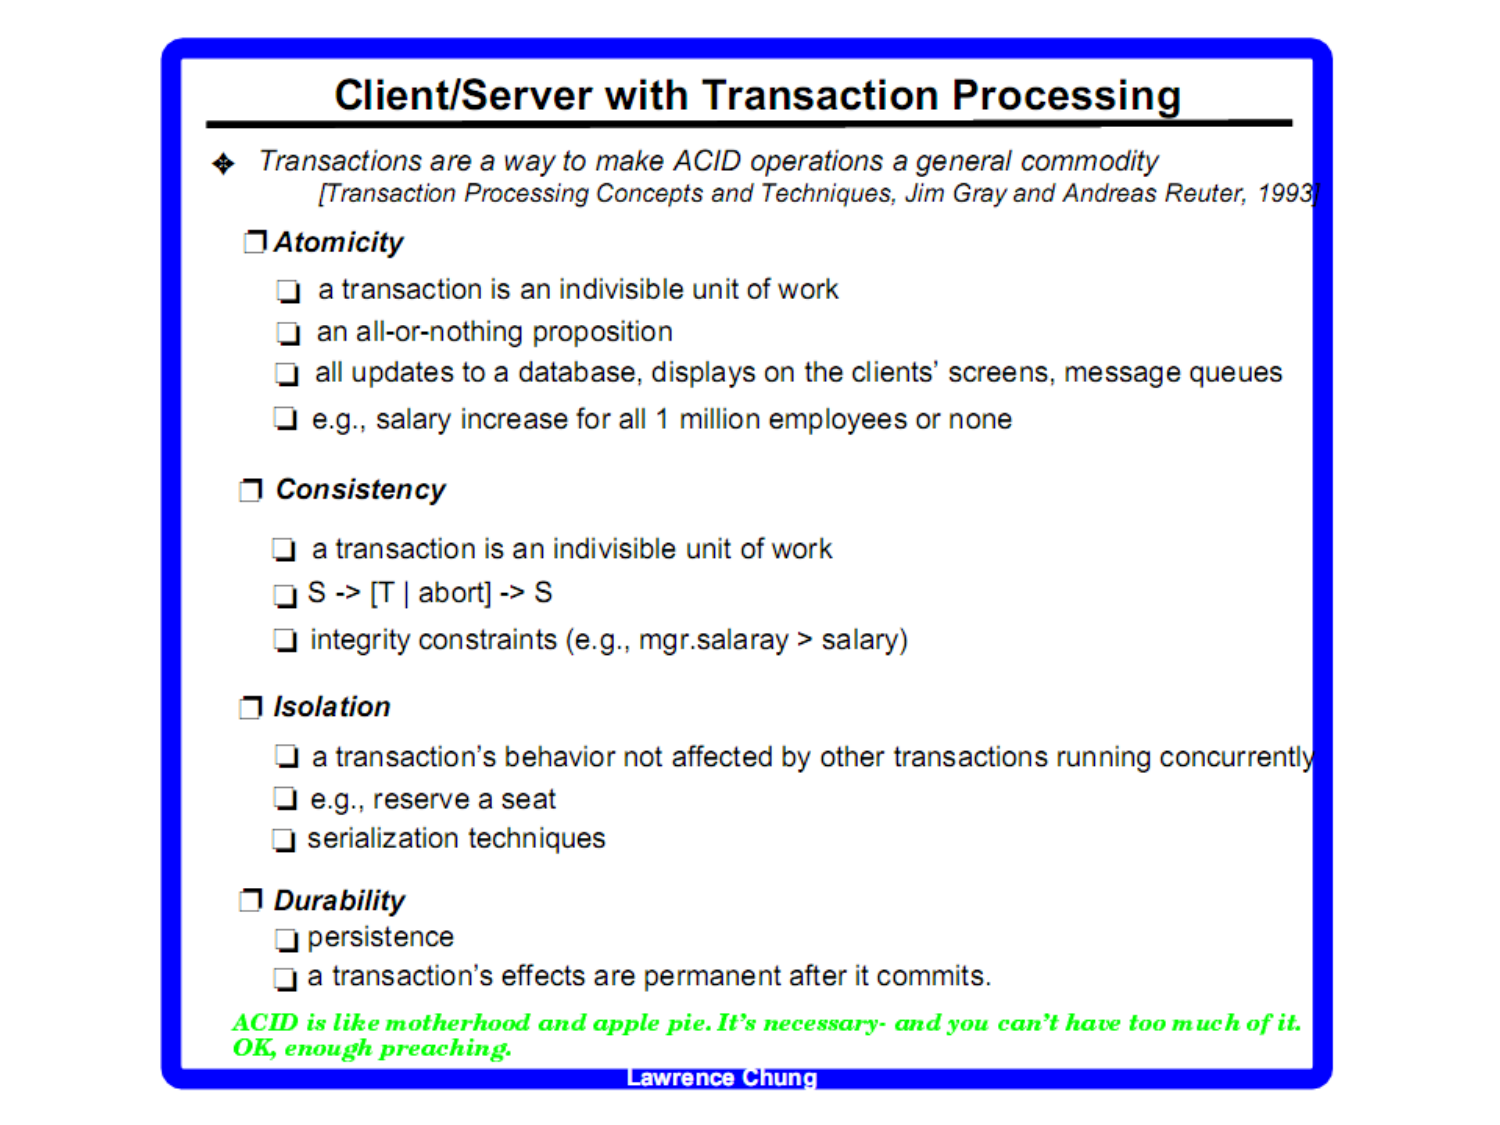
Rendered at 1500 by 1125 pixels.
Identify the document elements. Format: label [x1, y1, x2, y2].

picture [159, 30, 1341, 1095]
